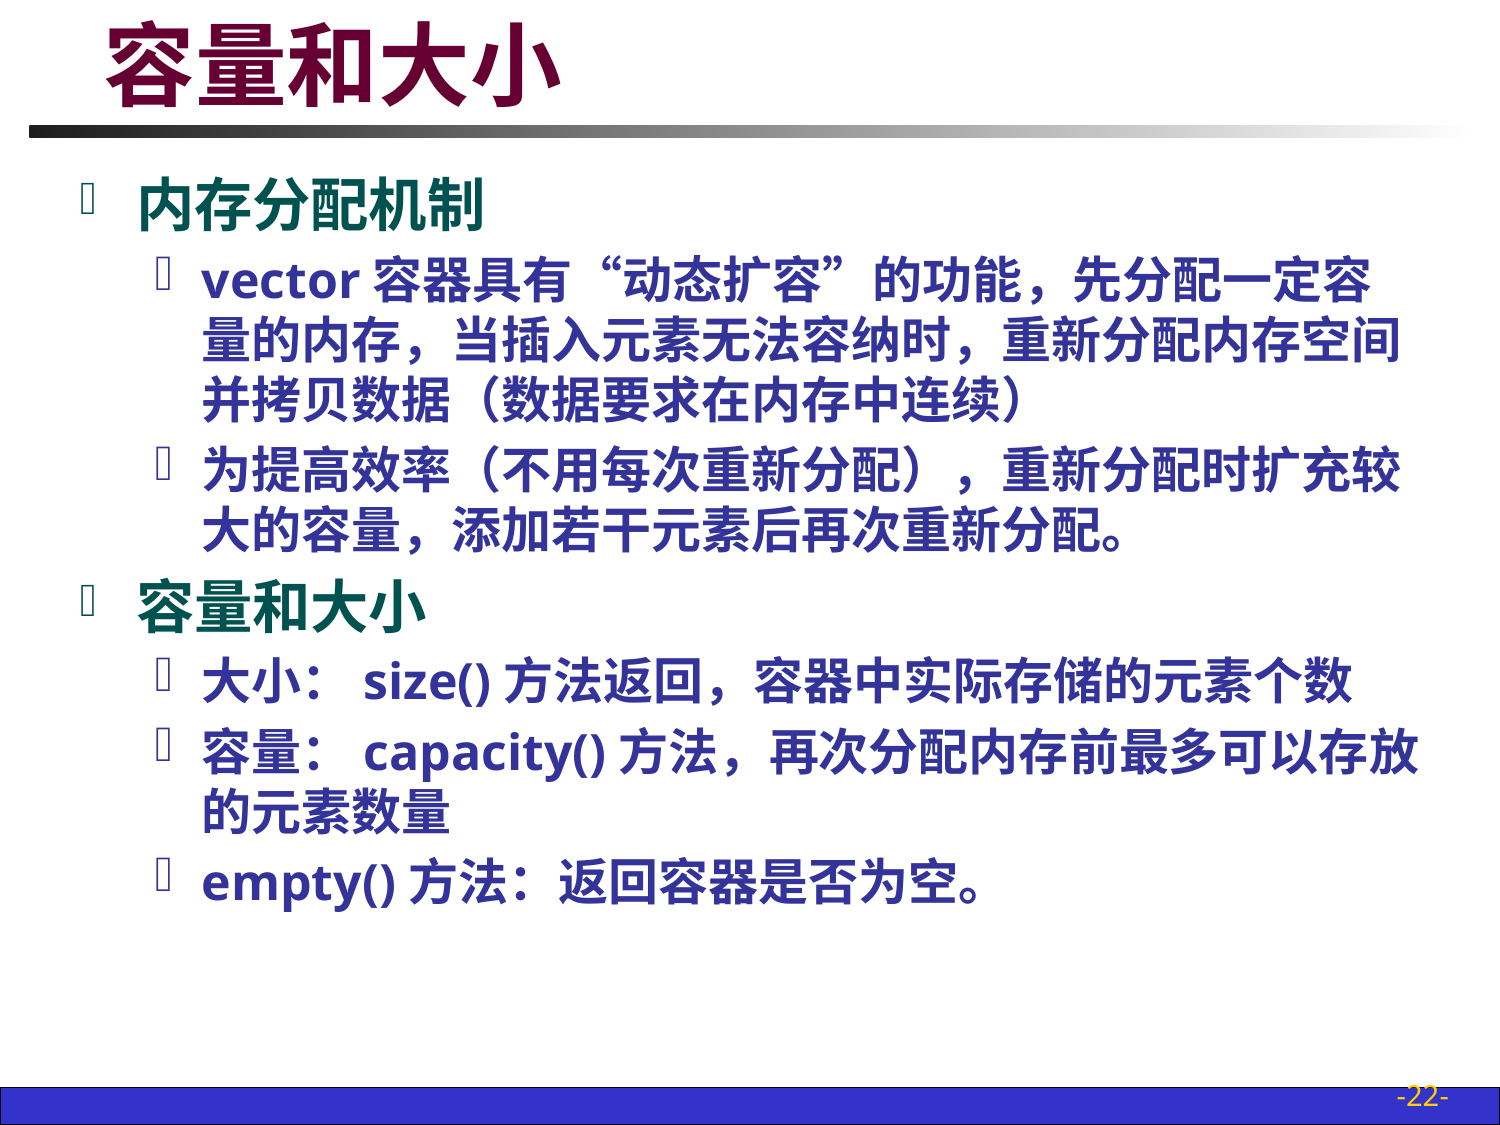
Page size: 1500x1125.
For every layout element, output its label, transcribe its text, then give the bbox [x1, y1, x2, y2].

slide_number -22- [1151, 1074, 1465, 1125]
title 容量和大小 [88, 18, 1398, 126]
list 内存分配机制 vector容器具有“动态扩容”的功能，先分配一定容量的内存，当插入元素无法容纳时，重新分配内存空间并拷贝数据（数据要求在内存中连续） 为提高效率（不用每次重新分配），重新分配时扩充较大的容量，添加若干元素后再次重新分配。 容量和大小 大小：size()方法返回，容器中实际存储的元素个数 容量：capacity()方法，再次分配内存前最多可以存放的元素数量 empty()方法：返回容器是否为空。 [64, 160, 1436, 1012]
